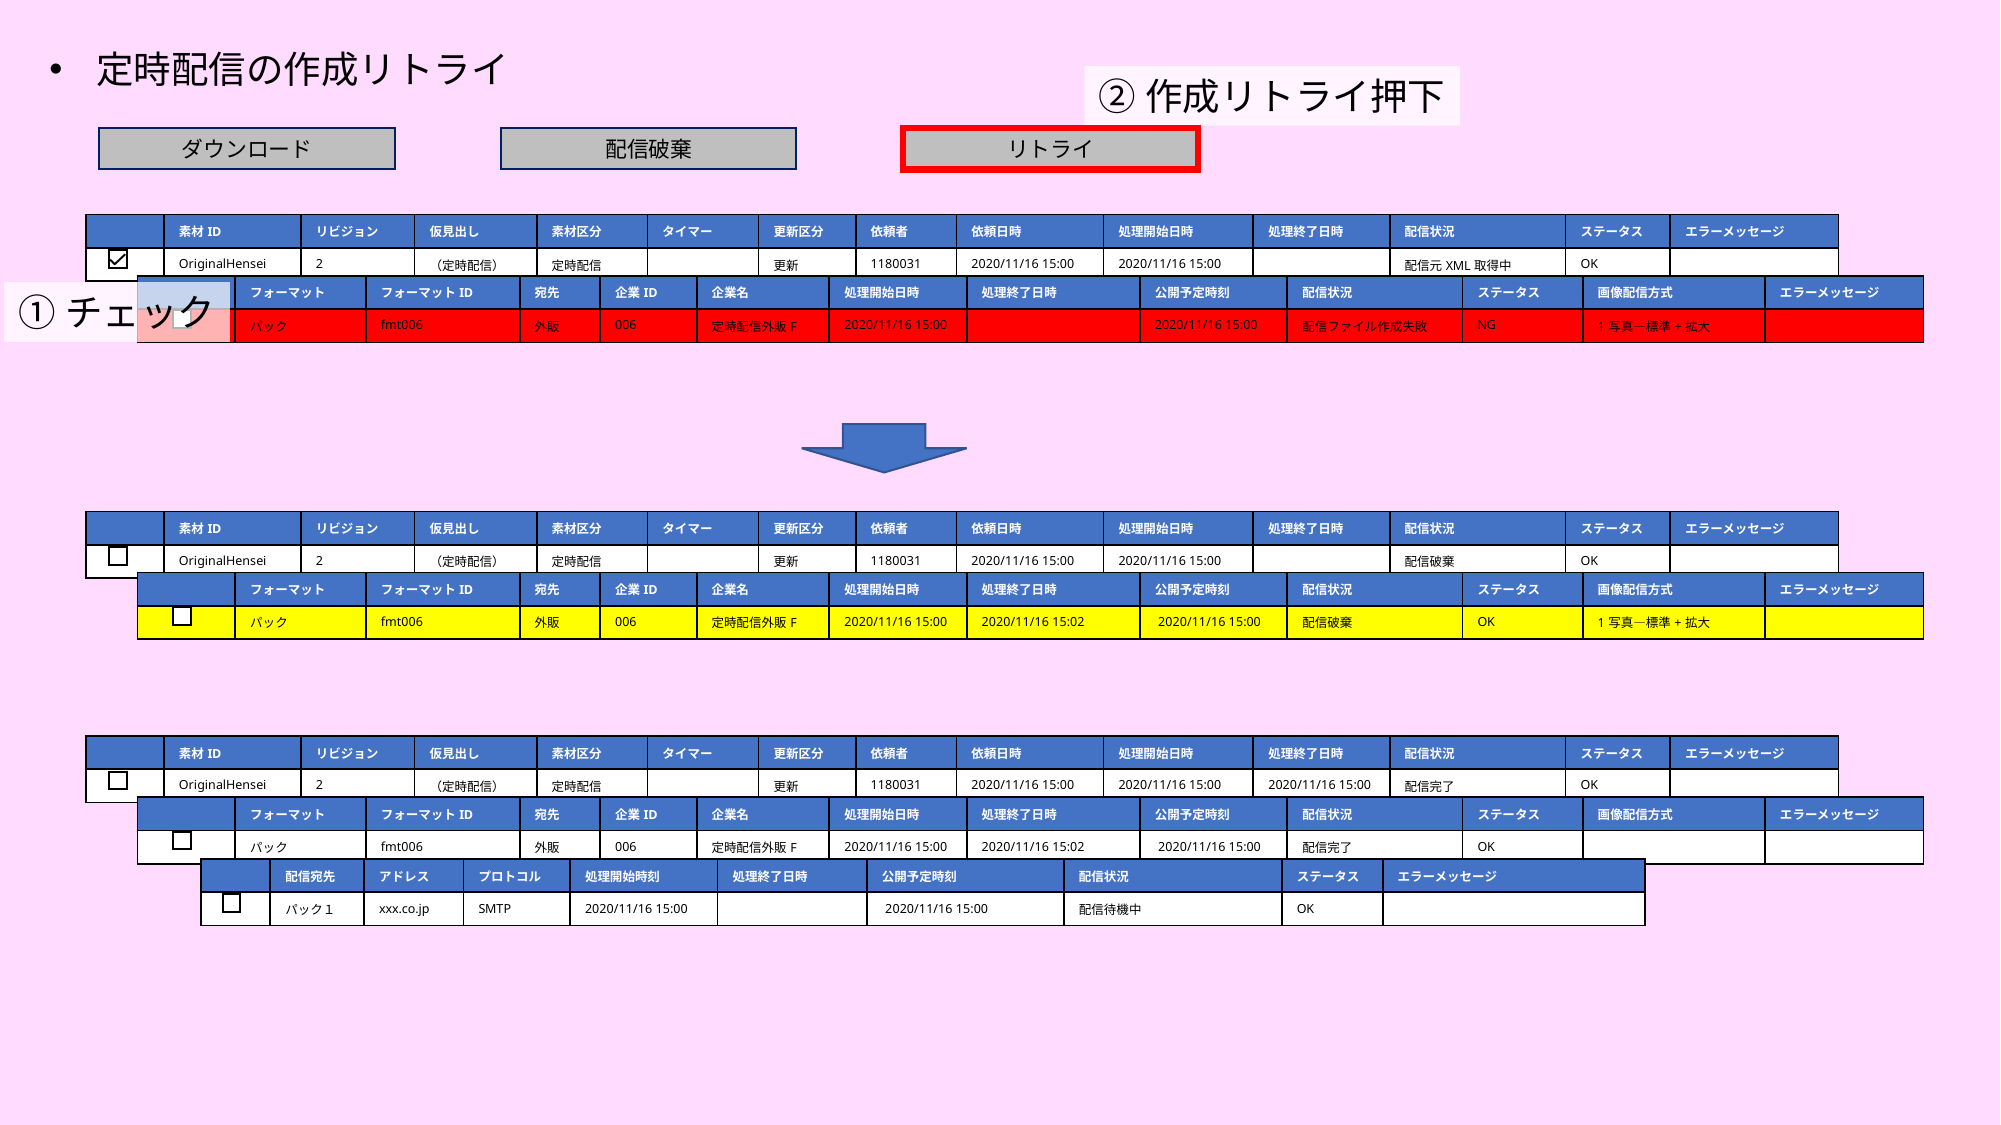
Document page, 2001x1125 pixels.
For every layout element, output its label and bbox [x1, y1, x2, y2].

table_header [87, 737, 163, 768]
table_cell [236, 607, 365, 638]
table_header [830, 573, 966, 605]
table_header [236, 277, 365, 308]
table_cell [968, 607, 1139, 638]
table_cell [538, 249, 647, 275]
table_header [957, 215, 1103, 247]
table_cell [1584, 310, 1764, 342]
table_header [759, 215, 855, 247]
table_cell [464, 893, 569, 925]
table_header [1463, 277, 1582, 308]
table_cell [1766, 607, 1923, 638]
table_cell [415, 249, 536, 275]
table_header [1584, 573, 1764, 605]
table_header [236, 798, 365, 830]
table_header [521, 798, 599, 830]
table_header [415, 737, 536, 768]
table_header [1104, 215, 1252, 247]
table_cell [830, 310, 966, 342]
table_header [718, 860, 866, 891]
table_cell [1463, 607, 1582, 638]
table_cell [1288, 831, 1462, 858]
table_header [138, 277, 234, 308]
table_cell [1566, 770, 1669, 796]
table_header [1254, 737, 1389, 768]
table_cell [538, 770, 647, 796]
table_header [1104, 737, 1252, 768]
table_header [968, 277, 1139, 308]
table_header [1566, 215, 1669, 247]
table_header [1391, 215, 1565, 247]
table_cell [1104, 770, 1252, 796]
table_header [968, 573, 1139, 605]
table_cell [759, 249, 855, 275]
table_header [1141, 798, 1286, 830]
table_header [1384, 860, 1644, 891]
table_header [367, 573, 519, 605]
table_cell [957, 546, 1103, 572]
table_cell [538, 546, 647, 572]
table_cell [165, 546, 300, 572]
table_header [1391, 737, 1565, 768]
table_header [165, 737, 300, 768]
table_cell [87, 249, 163, 280]
table_header [648, 737, 758, 768]
table_cell [1104, 249, 1252, 275]
table_cell [302, 546, 414, 572]
table_header [957, 737, 1103, 768]
table_header [1463, 798, 1582, 830]
table_cell [302, 249, 414, 275]
table_cell [718, 893, 866, 925]
table_cell [271, 893, 363, 925]
table_header [1288, 277, 1462, 308]
table_cell [857, 546, 956, 572]
table_header [1566, 512, 1669, 544]
table_header [302, 215, 414, 247]
table_header [87, 512, 163, 544]
table_cell [1463, 310, 1582, 342]
table_cell [236, 310, 365, 342]
table_header [521, 277, 599, 308]
table_header [1671, 512, 1838, 544]
table_cell [415, 546, 536, 572]
table_header [1671, 737, 1838, 768]
table_cell [957, 770, 1103, 796]
table_cell [1104, 546, 1252, 572]
table_header [857, 215, 956, 247]
table_header [138, 573, 234, 605]
table_header [165, 215, 300, 247]
table_cell [857, 770, 956, 796]
table_header [1566, 737, 1669, 768]
table_header [830, 798, 966, 830]
table_cell [648, 770, 758, 796]
table_cell [236, 831, 365, 858]
table_cell [1566, 249, 1669, 275]
table_header [302, 512, 414, 544]
table_header [957, 512, 1103, 544]
table_header [1584, 798, 1764, 830]
table_cell [1391, 770, 1565, 796]
table_cell [1671, 546, 1838, 572]
table_header [1104, 512, 1252, 544]
table_header [648, 215, 758, 247]
table_cell [230, 310, 234, 342]
table_cell [957, 249, 1103, 275]
table_cell [698, 310, 828, 342]
table_header [857, 512, 956, 544]
table_header [601, 573, 696, 605]
table_header [165, 512, 300, 544]
table_header [1766, 277, 1923, 308]
table_cell [415, 770, 536, 796]
table_header [698, 277, 828, 308]
table_cell [365, 893, 463, 925]
table_cell [521, 831, 599, 858]
table_header [1141, 277, 1286, 308]
table_header [87, 215, 163, 247]
table_header [1766, 798, 1923, 830]
table_cell [968, 310, 1139, 342]
table_cell [571, 893, 717, 925]
table_header [1283, 860, 1382, 891]
table_cell [1671, 770, 1838, 796]
table_header [857, 737, 956, 768]
table_header [1288, 798, 1462, 830]
table_header [271, 860, 363, 891]
table_cell [1584, 607, 1764, 638]
table_cell [601, 831, 696, 858]
table_cell [1065, 893, 1281, 925]
table_cell [1766, 831, 1923, 863]
table_header [759, 737, 855, 768]
table_cell [1463, 831, 1582, 858]
table_cell [601, 607, 696, 638]
table_header [648, 512, 758, 544]
table_cell [1141, 607, 1286, 638]
table_cell [1141, 831, 1286, 858]
table_header [538, 215, 647, 247]
table_cell [138, 831, 234, 863]
table_cell [521, 607, 599, 638]
table_header [1463, 573, 1582, 605]
table_cell [367, 831, 519, 858]
table_cell [1584, 831, 1764, 863]
table_cell [87, 546, 163, 577]
table_cell [1384, 893, 1644, 925]
table_cell [202, 893, 269, 925]
table_cell [367, 607, 519, 638]
table_cell [648, 249, 758, 275]
table_cell [302, 770, 414, 796]
table_header [521, 573, 599, 605]
table_header [830, 277, 966, 308]
table_cell [1566, 546, 1669, 572]
table_header [1288, 573, 1462, 605]
table_header [759, 512, 855, 544]
table_header [365, 860, 463, 891]
table_cell [1283, 893, 1382, 925]
table_cell [1391, 546, 1565, 572]
table_cell [868, 893, 1063, 925]
table_header [415, 215, 536, 247]
table_header [601, 798, 696, 830]
table_cell [521, 310, 599, 342]
table_cell [87, 770, 163, 802]
table_cell [1766, 310, 1923, 342]
table_cell [1391, 249, 1565, 275]
table_header [367, 277, 519, 308]
table_header [601, 277, 696, 308]
table_header [202, 860, 269, 891]
table_cell [1141, 310, 1286, 342]
table_cell [857, 249, 956, 275]
table_header [464, 860, 569, 891]
table_header [138, 798, 234, 830]
table_header [1065, 860, 1281, 891]
table_cell [648, 546, 758, 572]
table_cell [1254, 770, 1389, 796]
table_header [1766, 573, 1923, 605]
table_header [1584, 277, 1764, 308]
table_header [1254, 215, 1389, 247]
table_header [1254, 512, 1389, 544]
table_header [302, 737, 414, 768]
table_cell [698, 831, 828, 858]
table_header [1671, 215, 1838, 247]
table_header [367, 798, 519, 830]
table_header [698, 798, 828, 830]
table_cell [1288, 607, 1462, 638]
text_box [0, 0, 2000, 1125]
table_header [538, 737, 647, 768]
table_cell [1288, 310, 1462, 342]
table_cell [1671, 249, 1838, 275]
table_cell [759, 770, 855, 796]
table_header [538, 512, 647, 544]
table_header [415, 512, 536, 544]
table_header [1141, 573, 1286, 605]
table_header [698, 573, 828, 605]
table_cell [830, 831, 966, 858]
table_header [968, 798, 1139, 830]
table_cell [759, 546, 855, 572]
table_cell [138, 607, 234, 638]
picture [105, 246, 129, 270]
table_header [868, 860, 1063, 891]
table_cell [165, 249, 300, 275]
table_cell [698, 607, 828, 638]
table_cell [830, 607, 966, 638]
table_cell [968, 831, 1139, 858]
table_header [236, 573, 365, 605]
table_cell [601, 310, 696, 342]
table_header [571, 860, 717, 891]
table_cell [165, 770, 300, 796]
table_header [1391, 512, 1565, 544]
table_cell [1254, 249, 1389, 275]
table_cell [1254, 546, 1389, 572]
table_cell [367, 310, 519, 342]
